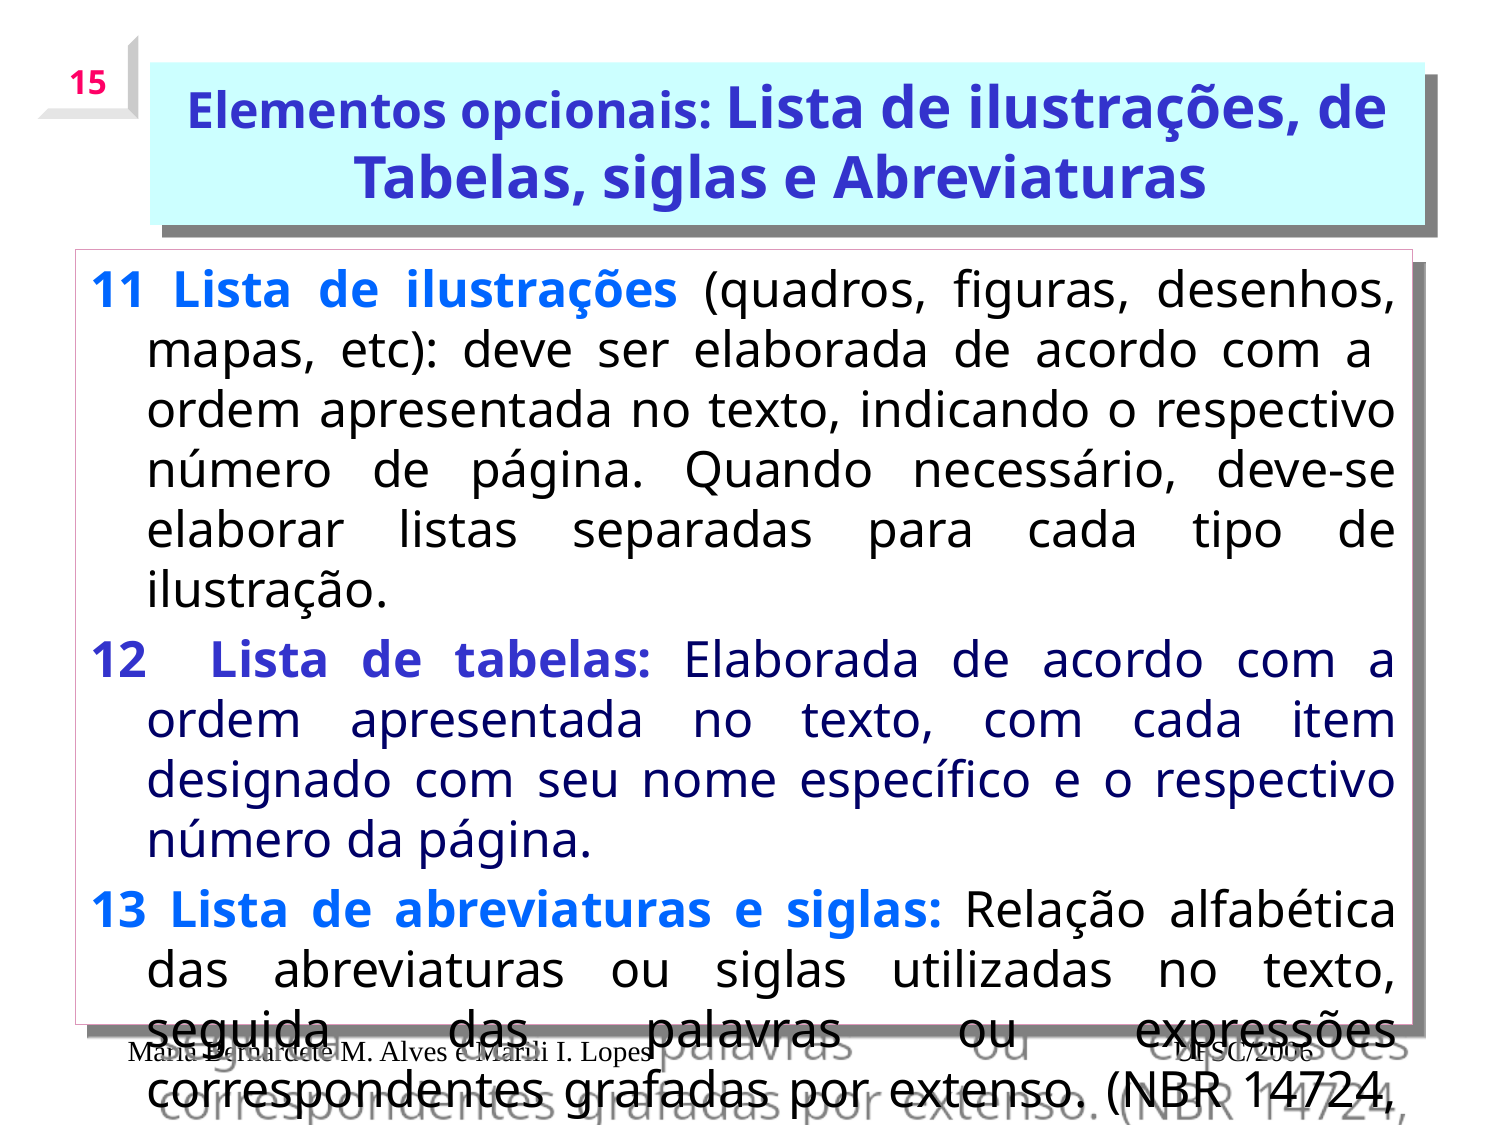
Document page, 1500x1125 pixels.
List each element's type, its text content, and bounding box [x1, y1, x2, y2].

title Elementos opcionais: Lista de ilustrações, de Tabelas, siglas e Abreviaturas [150, 62, 1425, 225]
footer UFSC/2006 [1062, 1040, 1425, 1100]
list 11 Lista de ilustrações (quadros, figuras, desenhos, mapas, etc): deve ser elaborada de acordo com a ordem apresentada no texto, indicando o respectivo número de página. Quando necessário, deve-se elaborar listas separadas para cada tipo de ilustração. 12 Lista de tabelas: Elaborada de acordo com a ordem apresentada no texto, com cada item designado com seu nome específico e o respectivo número da página. 13 Lista de abreviaturas e siglas: Relação alfabética das abreviaturas ou siglas utilizadas no texto, seguida das palavras ou expressões correspondentes grafadas por extenso. (NBR 14724, 2005) [75, 249, 1413, 1025]
text_box 15 [37, 35, 139, 119]
slide_number Maria Bernardete M. Alves e Marili I. Lopes [112, 1040, 900, 1100]
